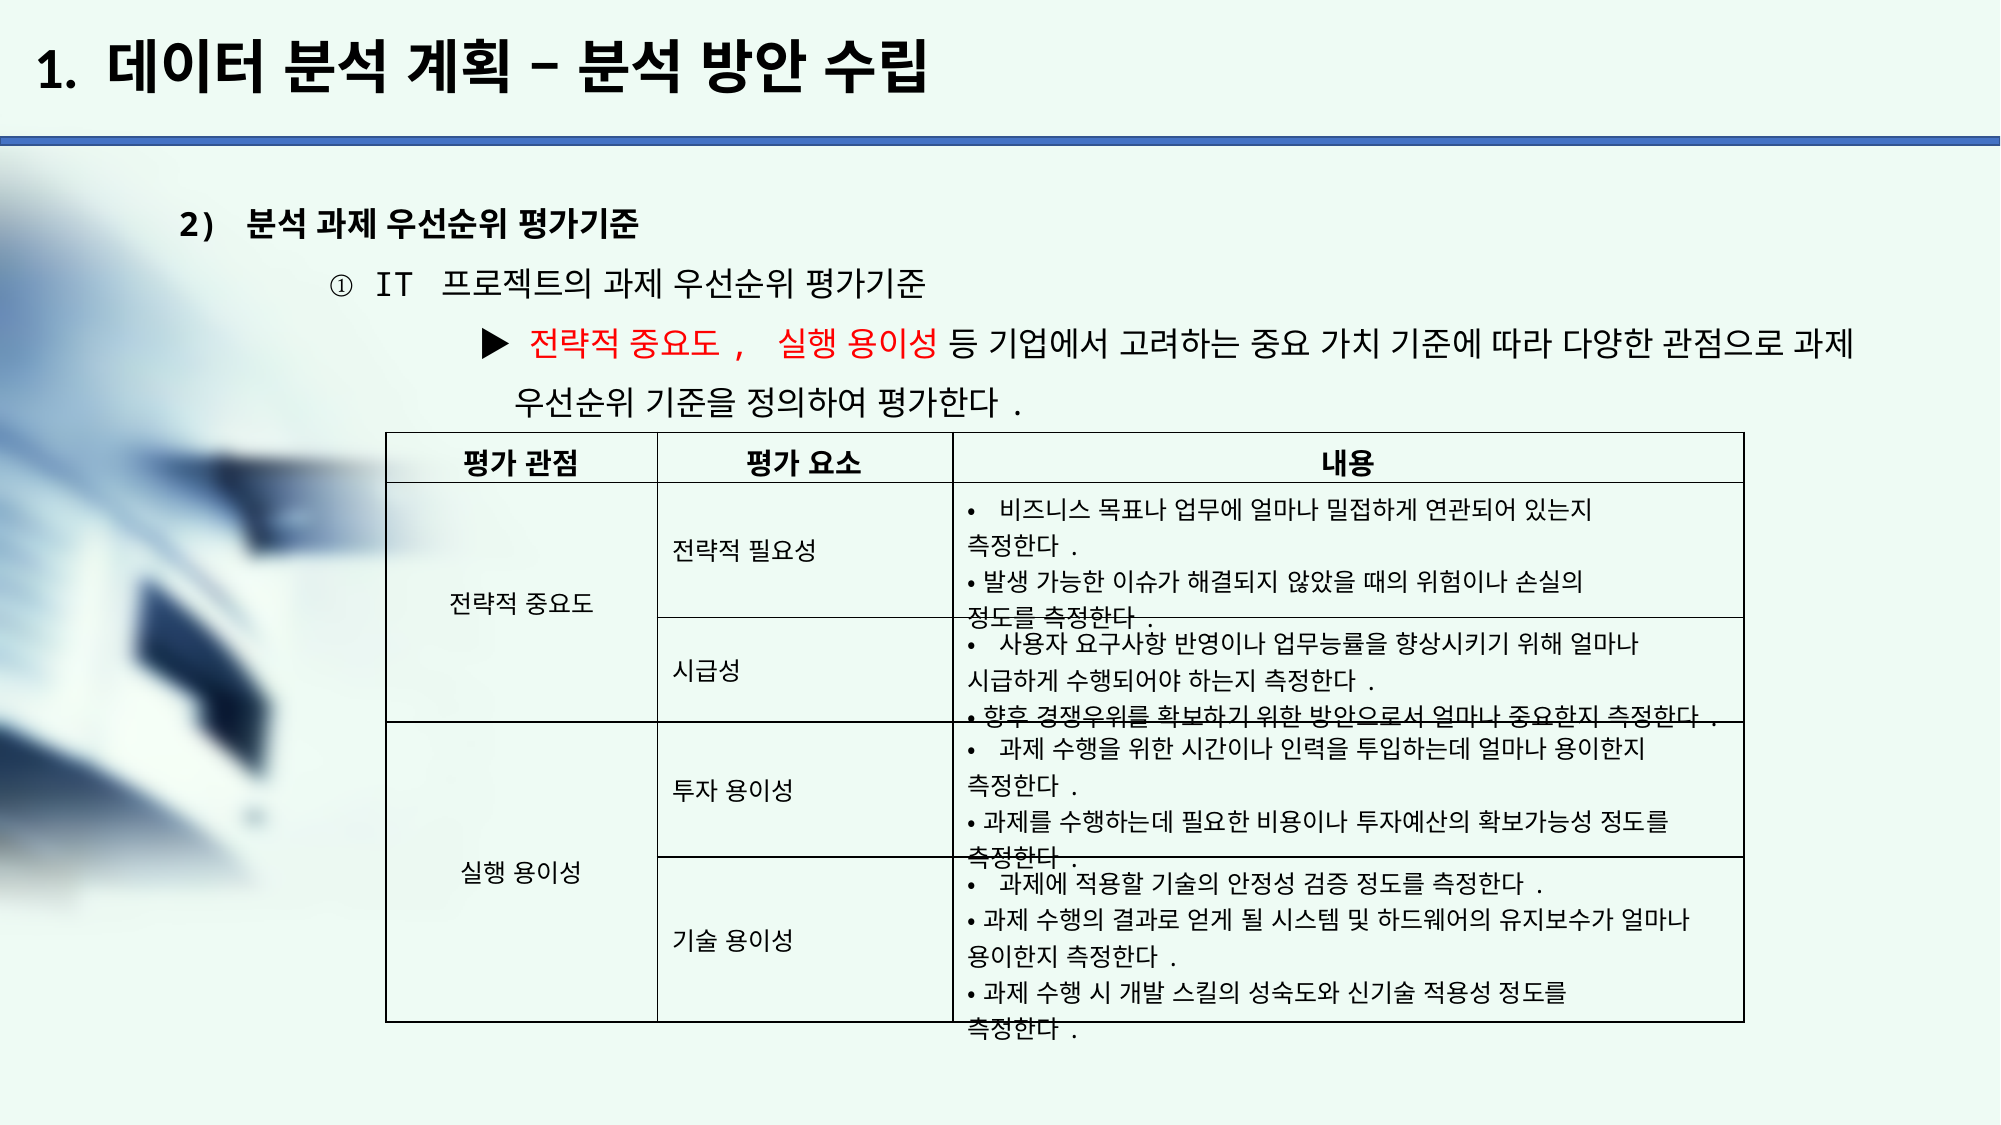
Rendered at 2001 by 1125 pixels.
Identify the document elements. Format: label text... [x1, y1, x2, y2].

table_cell 시급성 [658, 618, 952, 721]
picture [0, 146, 2000, 1125]
table_cell 투자 용이성 [658, 723, 952, 856]
table_cell 기술 용이성 [658, 858, 952, 1021]
table_header 평가 관점 [387, 433, 657, 482]
title 1. 데이터 분석 계획 – 분석 방안 수립 [19, 14, 1745, 126]
text_box 2) 분석 과제 우선순위 평가기준 ① IT 프로젝트의 과제 우선순위 평가기준 ▶ 전략적 중요도, 실행 용이성 등 기업에서 고려하는 중요 가치 기준에 따라 다양한 관점으로 과제 우선순위 기준을 정의하여 평가한다. [163, 175, 1922, 430]
picture [0, 0, 2000, 136]
table_cell •사용자 요구사항 반영이나 업무능률을 향상시키기 위해 얼마나 시급하게 수행되어야 하는지 측정한다. •향후 경쟁우위를 확보하기 위한 방안으로서 얼마나 중요한지 측정한다. [954, 618, 1743, 721]
table_cell 전략적 중요도 [387, 483, 657, 721]
table_cell •과제에 적용할 기술의 안정성 검증 정도를 측정한다. •과제 수행의 결과로 얻게 될 시스템 및 하드웨어의 유지보수가 얼마나 용이한지 측정한다. •과제 수행 시 개발 스킬의 성숙도와 신기술 적용성 정도를 측정한다. [954, 858, 1743, 1021]
table_cell •비즈니스 목표나 업무에 얼마나 밀접하게 연관되어 있는지 측정한다. •발생 가능한 이슈가 해결되지 않았을 때의 위험이나 손실의 정도를 측정한다. [954, 483, 1743, 617]
table_cell 전략적 필요성 [658, 483, 952, 617]
table_header 내용 [954, 433, 1743, 482]
table_header 평가 요소 [658, 433, 952, 482]
table_cell •과제 수행을 위한 시간이나 인력을 투입하는데 얼마나 용이한지 측정한다. •과제를 수행하는데 필요한 비용이나 투자예산의 확보가능성 정도를 측정한다. [954, 723, 1743, 856]
table_cell 실행 용이성 [387, 723, 657, 1021]
